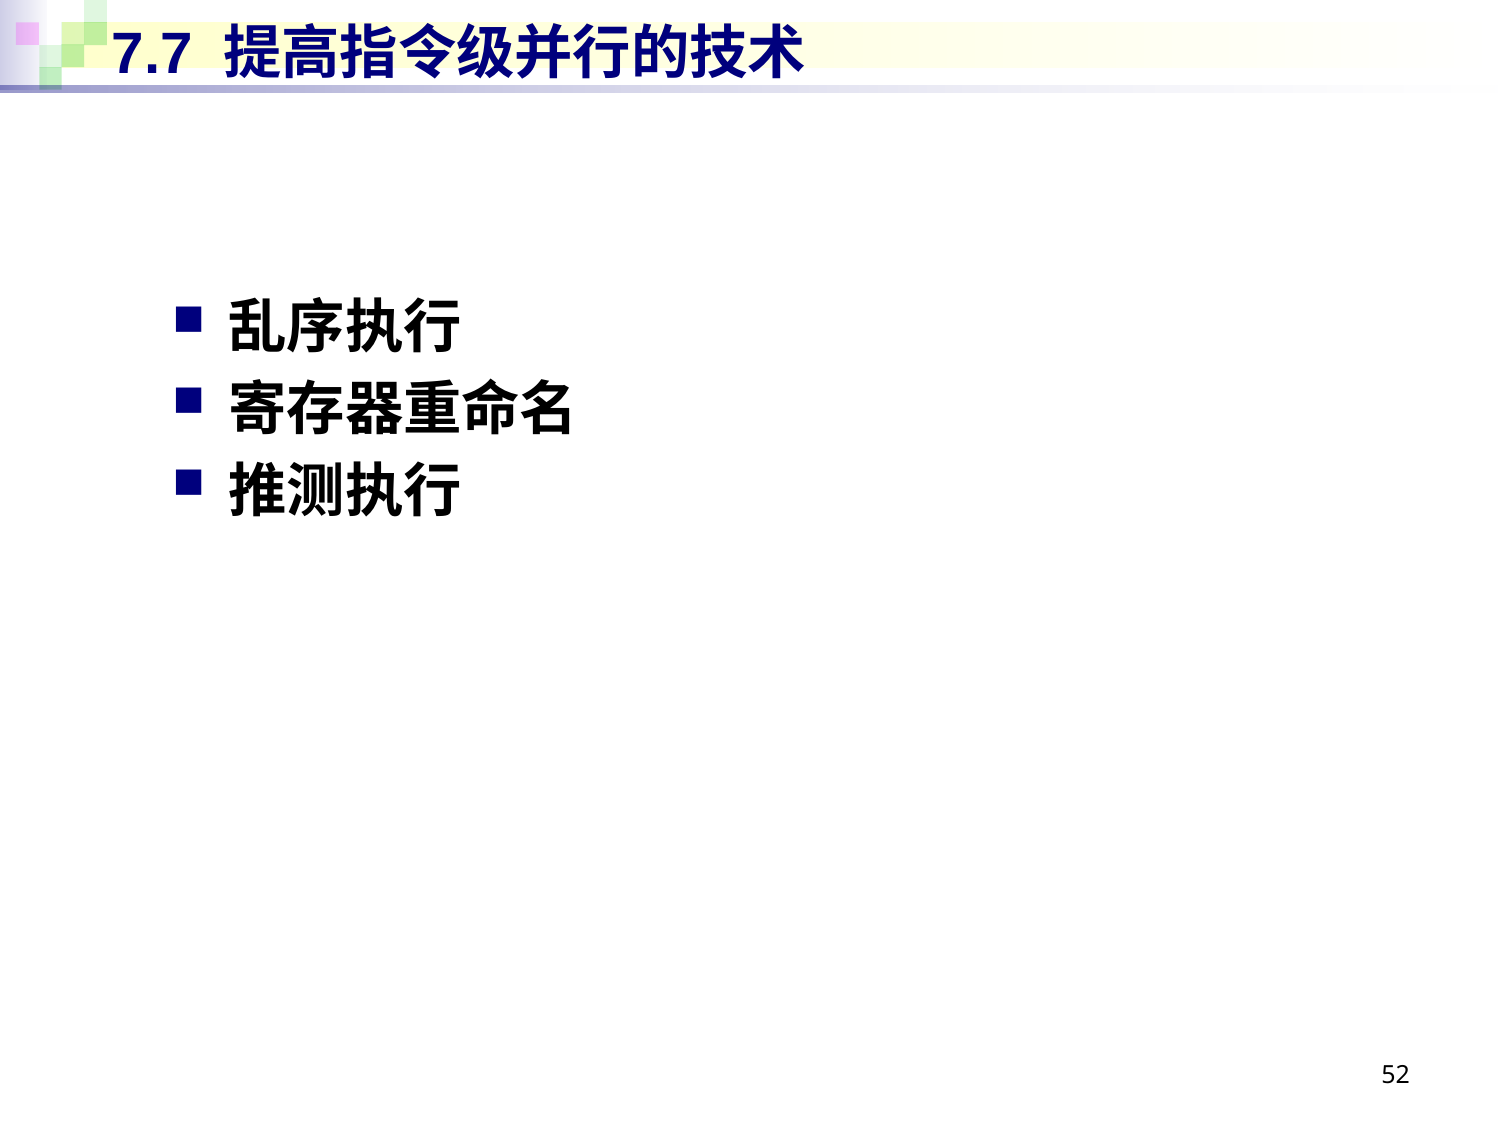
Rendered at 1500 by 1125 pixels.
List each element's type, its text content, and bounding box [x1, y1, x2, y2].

slide_number 52 [1074, 1024, 1426, 1101]
list 乱序执行 寄存器重命名 推测执行 [156, 281, 1448, 1024]
title 7.7 提高指令级并行的技术 [96, 6, 1448, 94]
